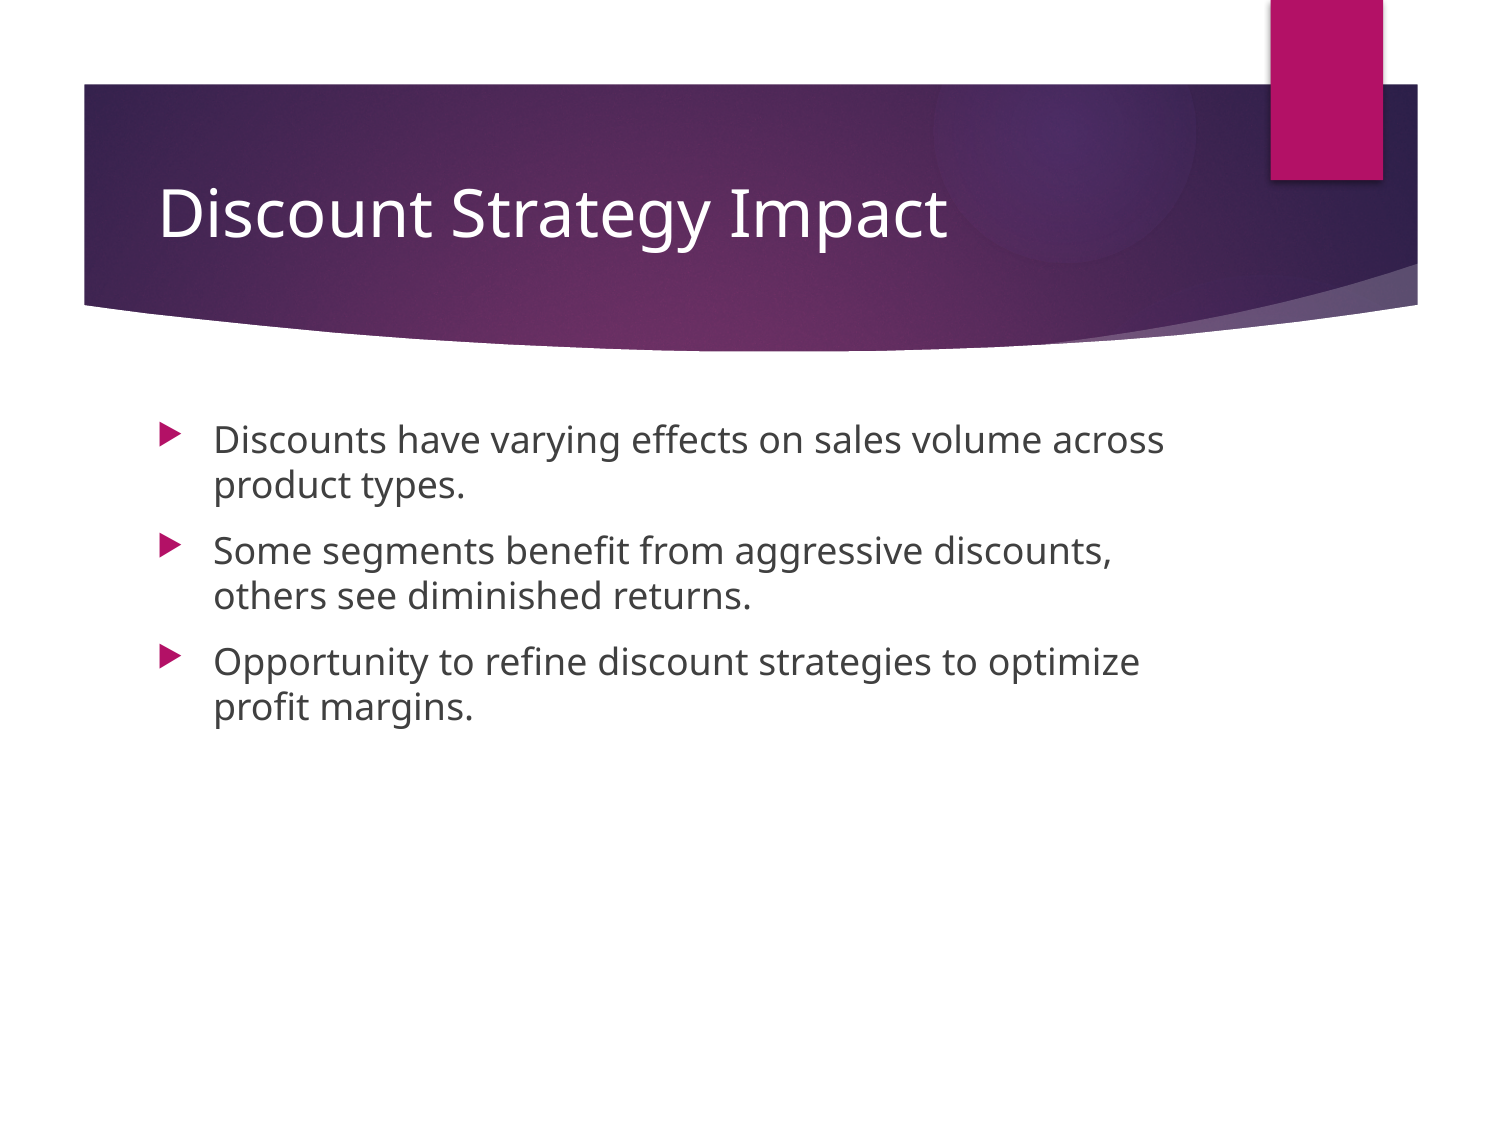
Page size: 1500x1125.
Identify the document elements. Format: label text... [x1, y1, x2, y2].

title Discount Strategy Impact [142, 152, 1183, 269]
list Discounts have varying effects on sales volume across product types. Some segments benefit from aggressive discounts, others see diminished returns. Opportunity to refine discount strategies to optimize profit margins. [141, 408, 1183, 988]
